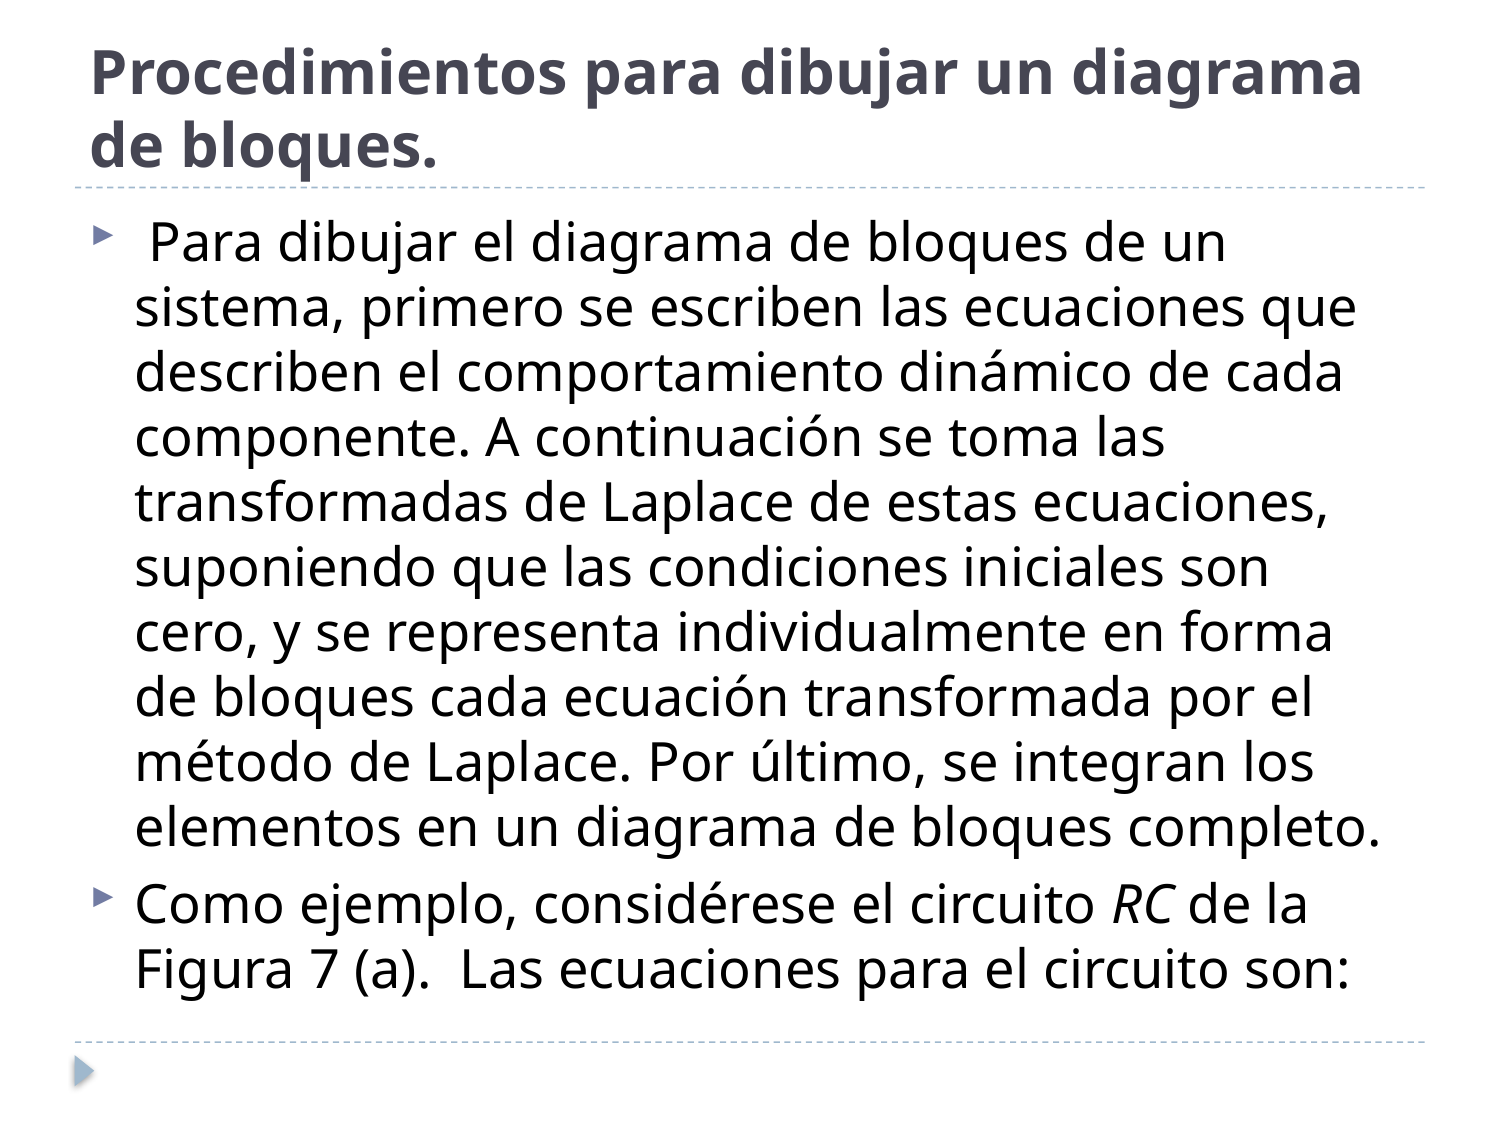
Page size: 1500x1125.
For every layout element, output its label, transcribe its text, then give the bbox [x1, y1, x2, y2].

title Procedimientos para dibujar un diagrama de bloques. [75, 24, 1425, 188]
list Para dibujar el diagrama de bloques de un sistema, primero se escriben las ecuaciones que describen el comportamiento dinámico de cada componente. A continuación se toma las transformadas de Laplace de estas ecuaciones, suponiendo que las condiciones iniciales son cero, y se representa individualmente en forma de bloques cada ecuación transformada por el método de Laplace. Por último, se integran los elementos en un diagrama de bloques completo. Como ejemplo, considérese el circuito RC de la Figura 7 (a). Las ecuaciones para el circuito son: [75, 200, 1425, 1010]
